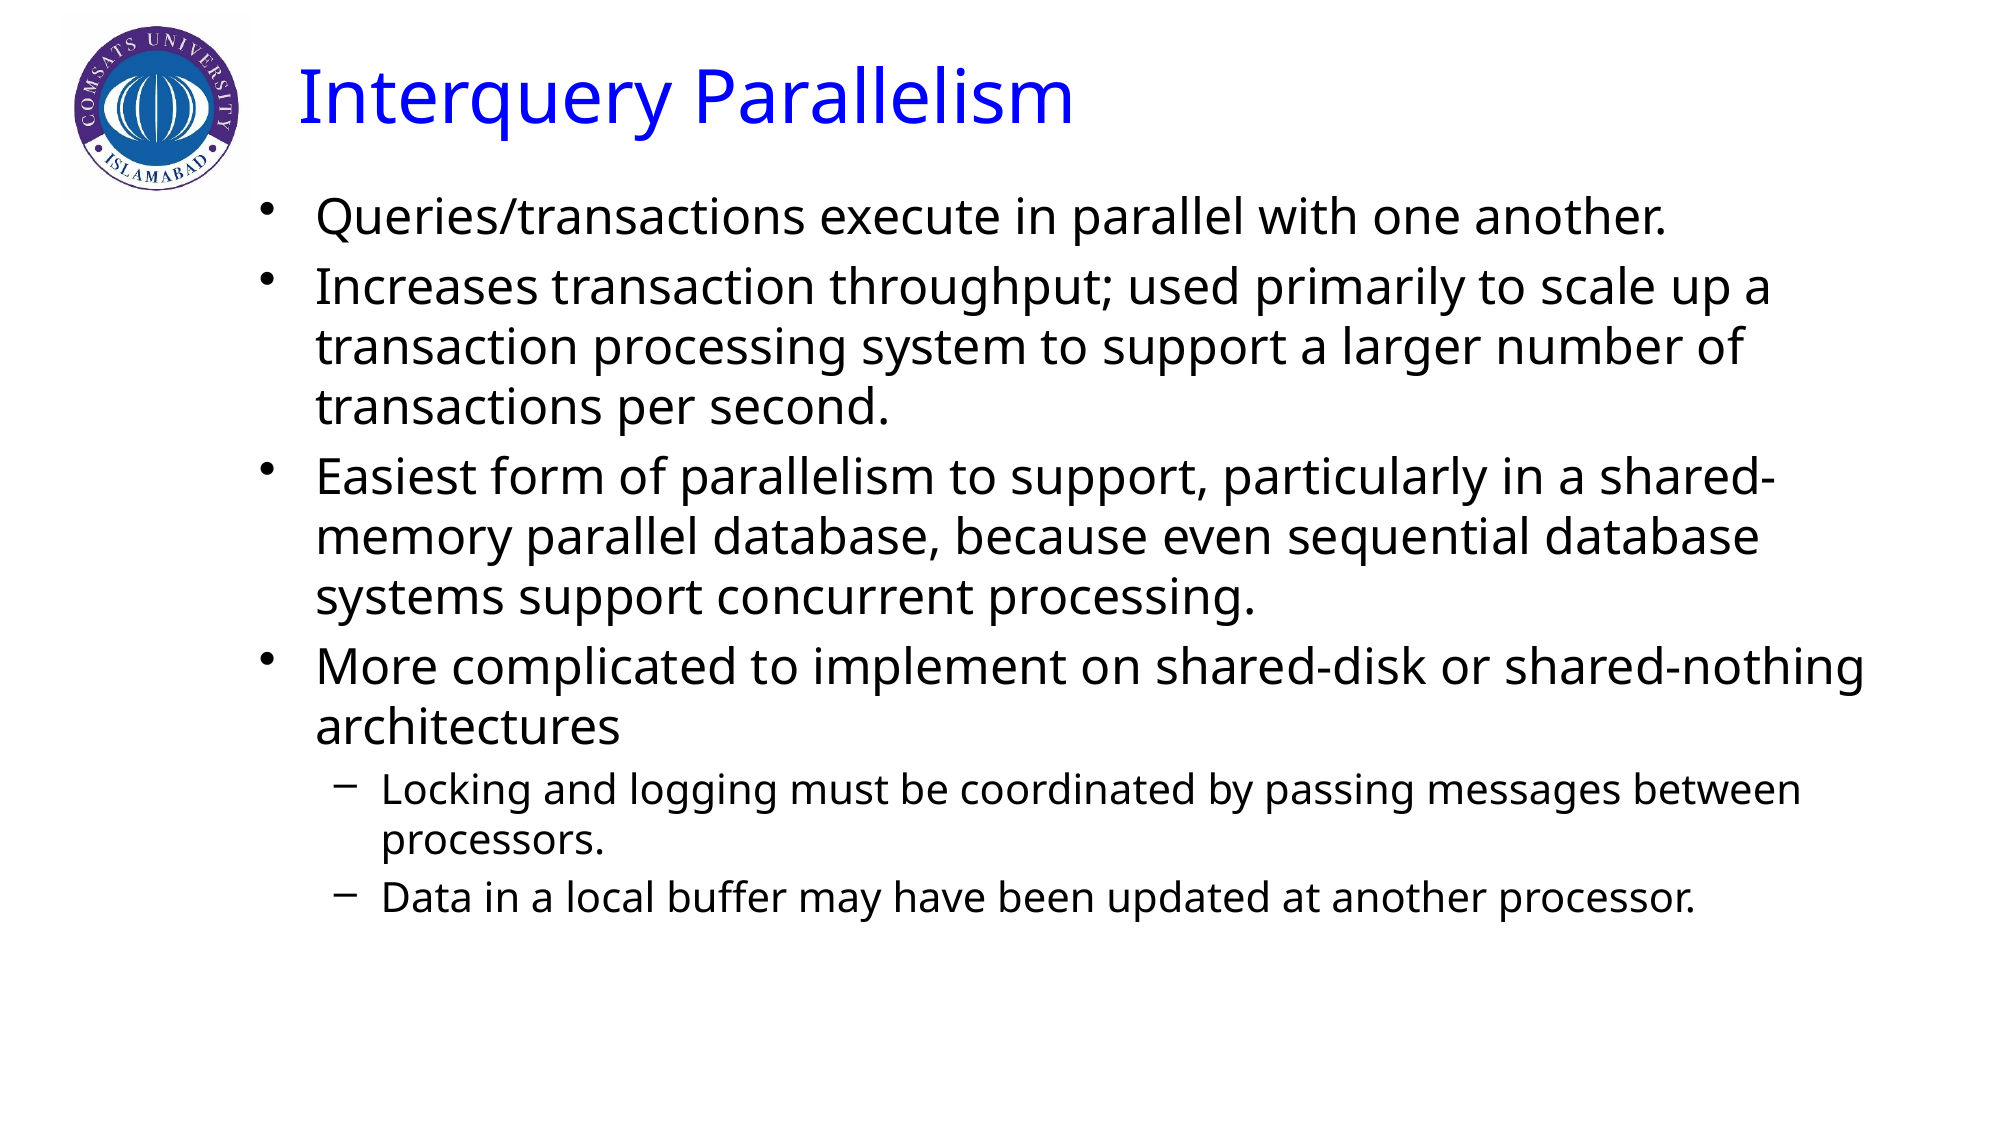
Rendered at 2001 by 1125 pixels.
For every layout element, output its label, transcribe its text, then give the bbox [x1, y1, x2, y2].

picture [62, 12, 250, 200]
title Interquery Parallelism [283, 0, 1850, 177]
list Queries/transactions execute in parallel with one another. Increases transaction throughput; used primarily to scale up a transaction processing system to support a larger number of transactions per second. Easiest form of parallelism to support, particularly in a shared-memory parallel database, because even sequential database systems support concurrent processing. More complicated to implement on shared-disk or shared-nothing architectures Locking and logging must be coordinated by passing messages between processors. Data in a local buffer may have been updated at another processor. [243, 177, 1894, 1035]
